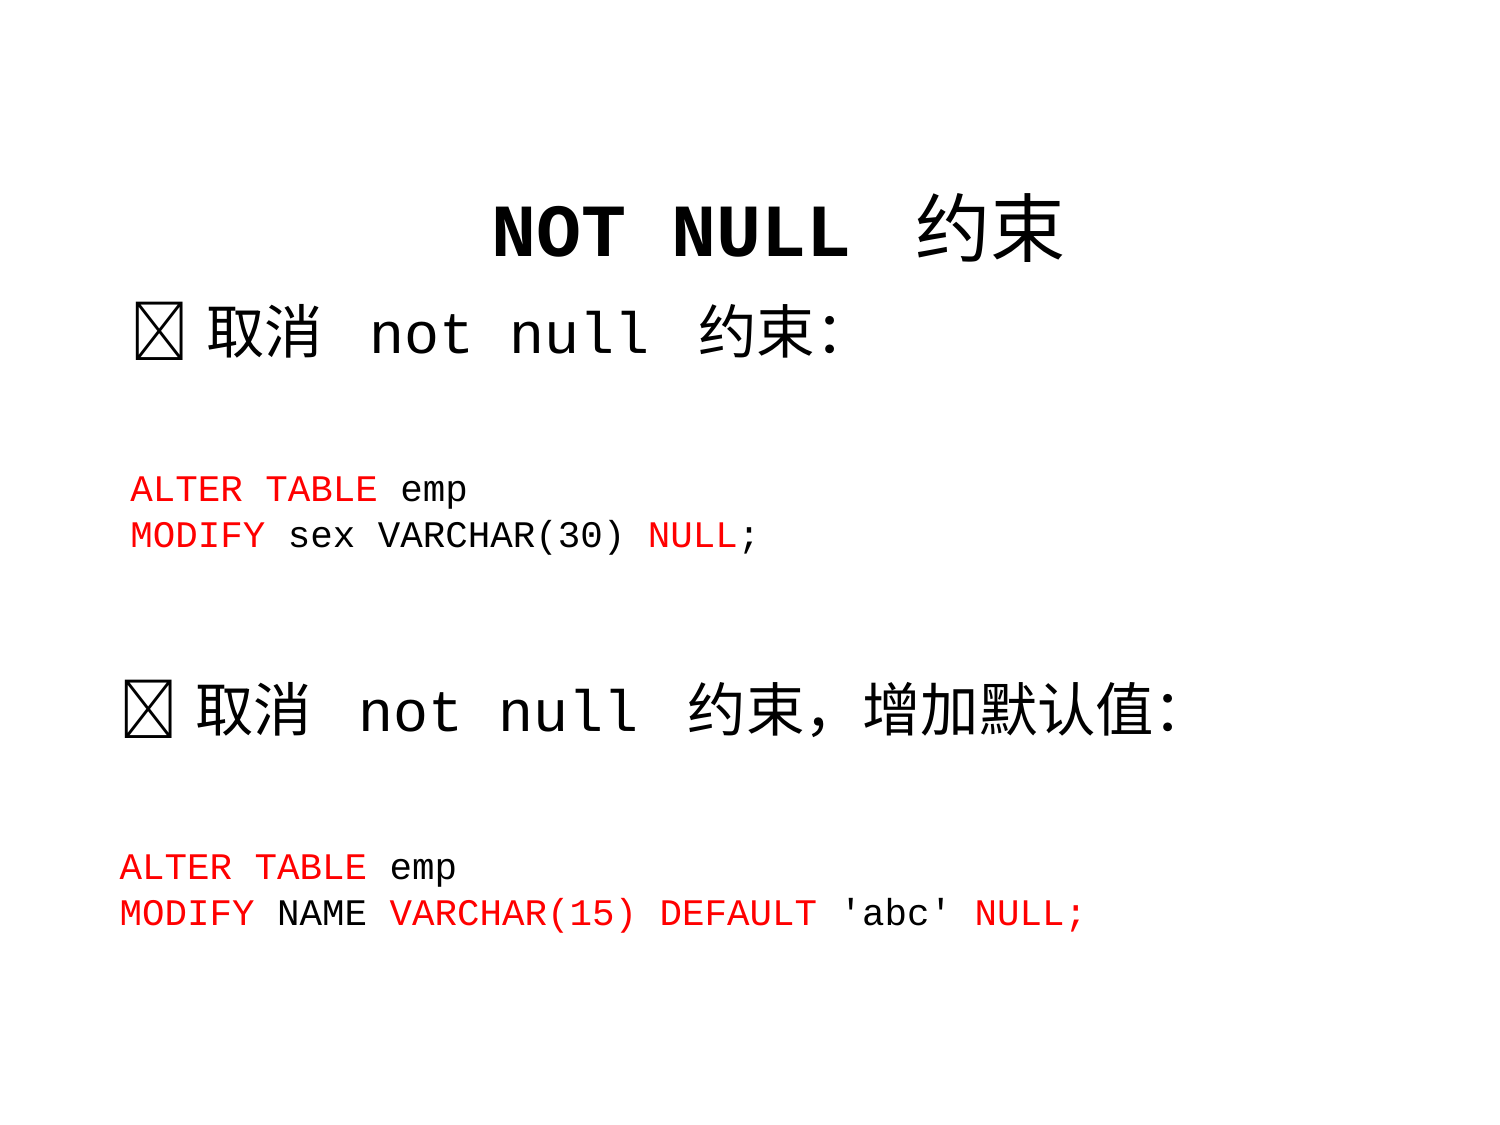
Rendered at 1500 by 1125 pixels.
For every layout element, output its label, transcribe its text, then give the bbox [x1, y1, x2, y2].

text_box 取消 not null 约束： [130, 299, 921, 366]
text_box NOT NULL 约束 [491, 186, 1160, 272]
text_box 取消 not null 约束，增加默认值： [119, 677, 1312, 744]
text_box ALTER TABLE emp MODIFY NAME VARCHAR(15) DEFAULT 'abc' NULL; [119, 844, 1228, 934]
text_box ALTER TABLE emp MODIFY sex VARCHAR(30) NULL; [130, 466, 852, 555]
